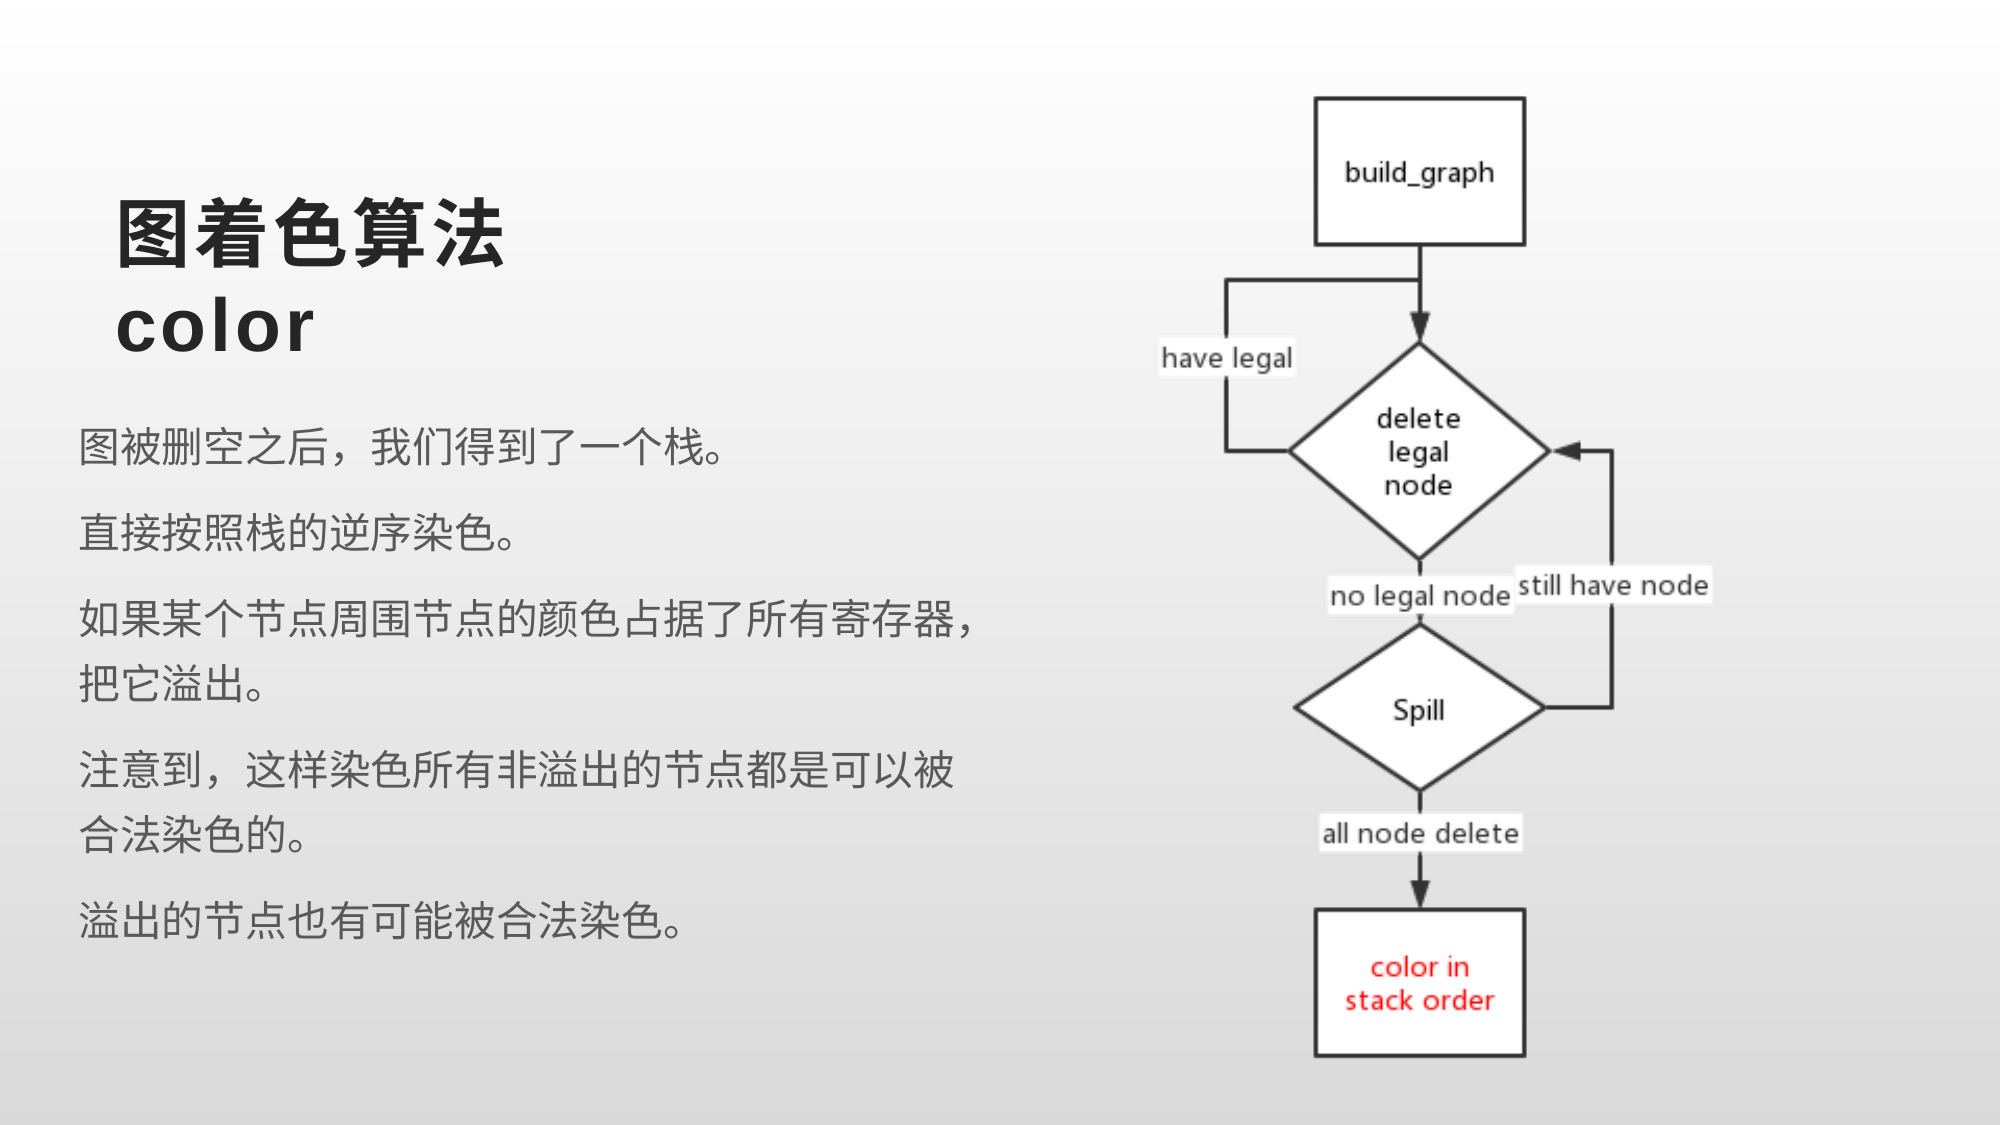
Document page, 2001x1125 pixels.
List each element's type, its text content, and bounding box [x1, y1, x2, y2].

picture [1081, 0, 1754, 1123]
text_box 图被删空之后，我们得到了一个栈。 直接按照栈的逆序染色。 如果某个节点周围节点的颜色占据了所有寄存器，把它溢出。 注意到，这样染色所有非溢出的节点都是可以被合法染色的。 溢出的节点也有可能被合法染色。 [63, 398, 989, 1025]
text_box 图着色算法 color [100, 127, 901, 374]
